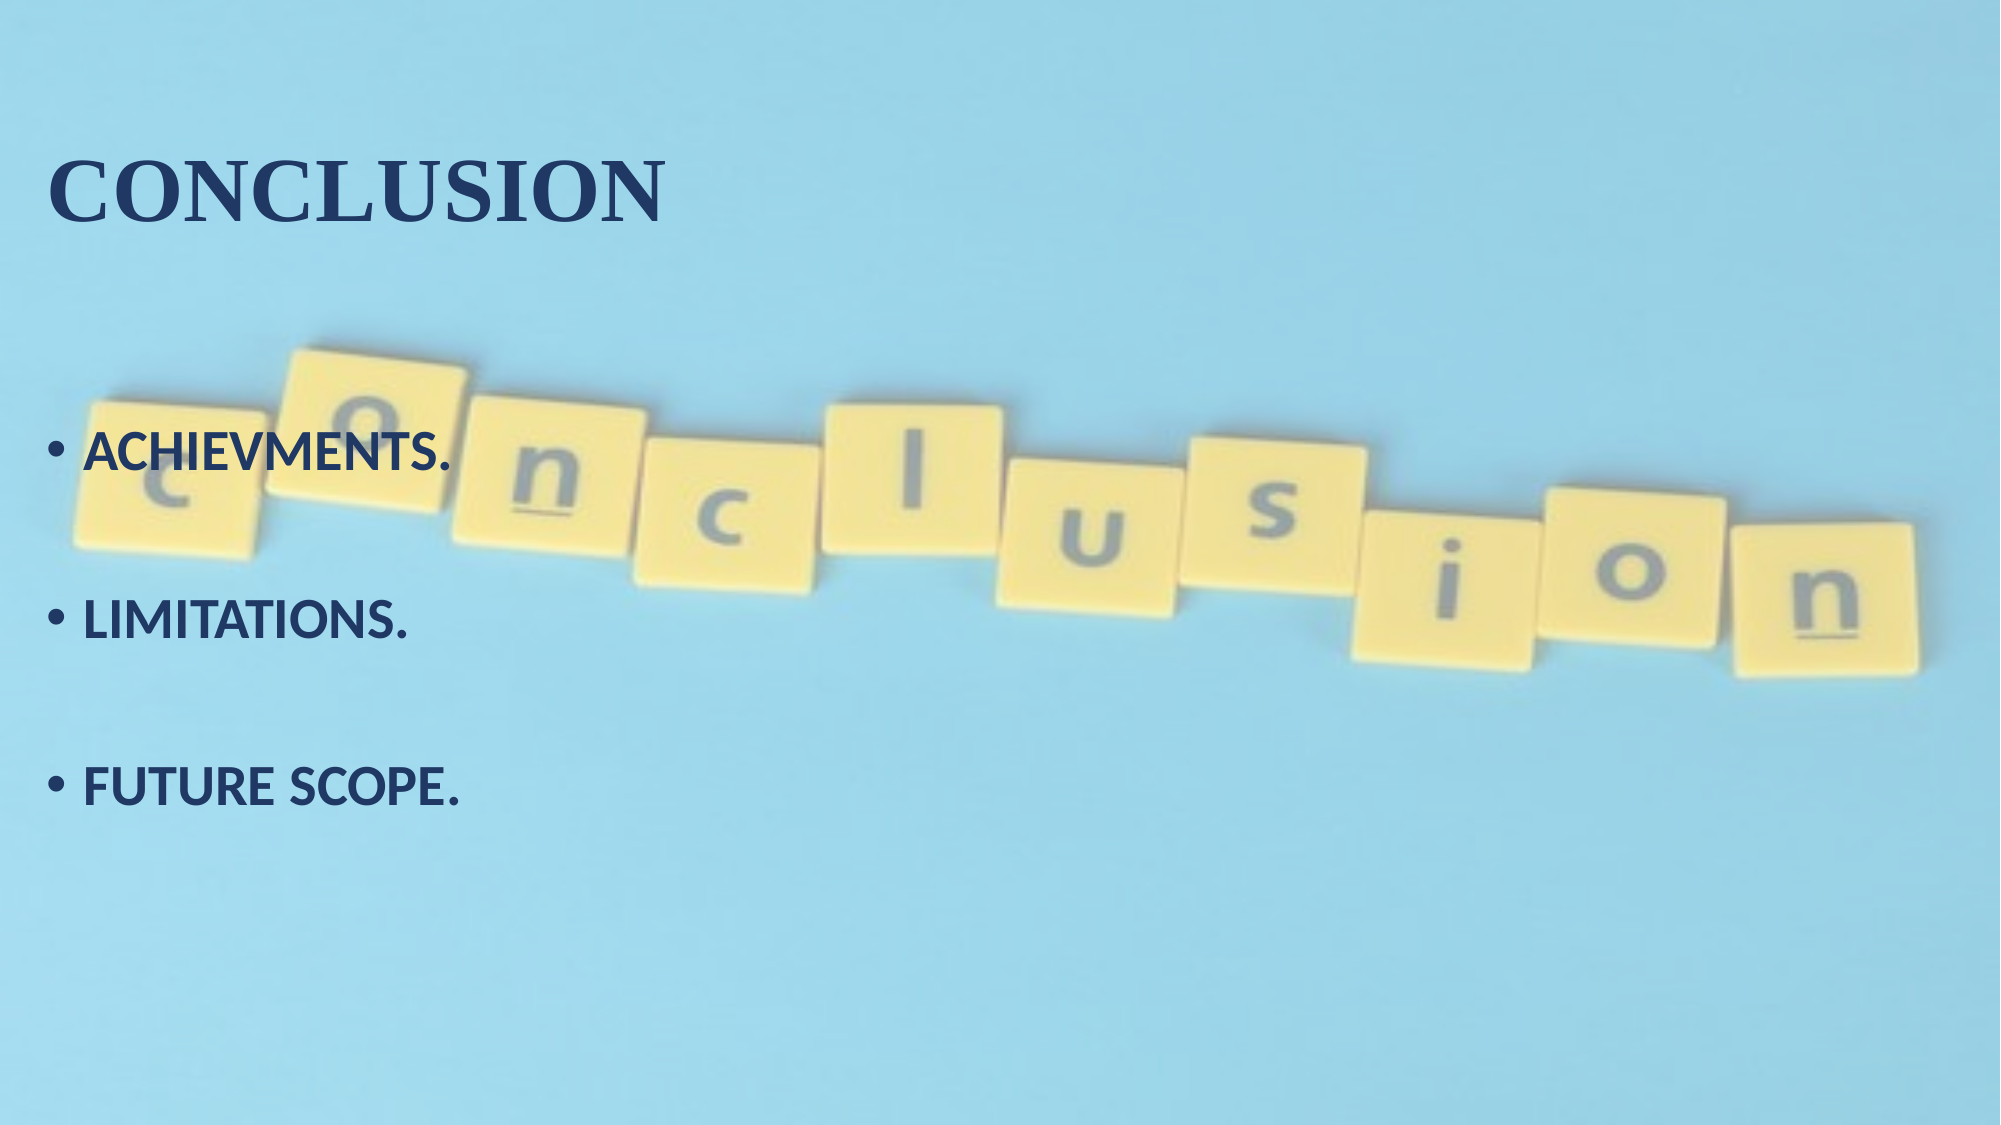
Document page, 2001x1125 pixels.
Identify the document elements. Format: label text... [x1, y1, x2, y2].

title CONCLUSION [31, 82, 1757, 301]
list ACHIEVMENTS. LIMITATIONS. FUTURE SCOPE. [31, 321, 1382, 1042]
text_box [0, 0, 2000, 1125]
